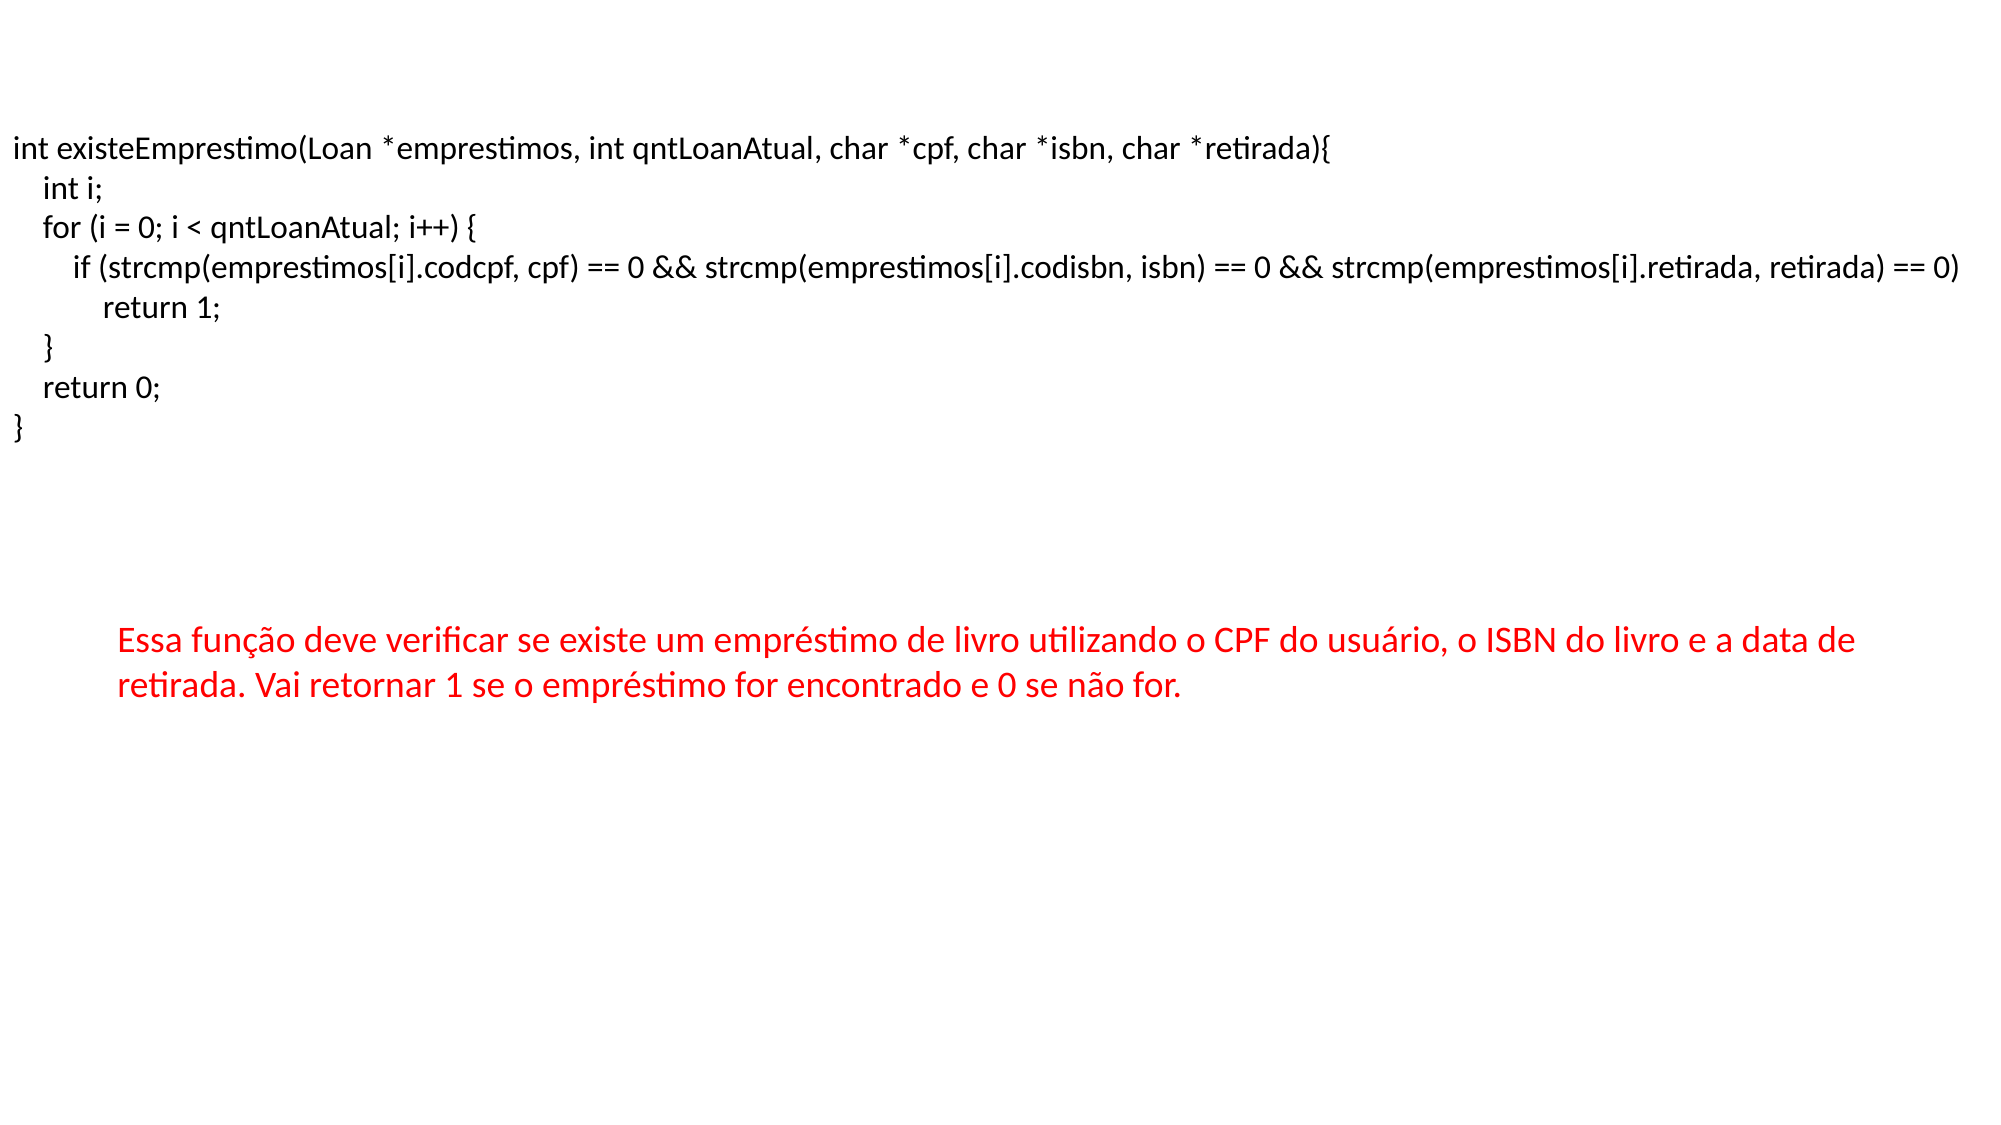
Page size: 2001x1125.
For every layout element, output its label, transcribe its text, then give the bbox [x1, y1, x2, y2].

text_box int existeEmprestimo(Loan *emprestimos, int qntLoanAtual, char *cpf, char *isbn, char *retirada){ int i; for (i = 0; i < qntLoanAtual; i++) { if (strcmp(emprestimos[i].codcpf, cpf) == 0 && strcmp(emprestimos[i].codisbn, isbn) == 0 && strcmp(emprestimos[i].retirada, retirada) == 0) return 1; } return 0; } [0, 118, 2000, 457]
text_box Essa função deve verificar se existe um empréstimo de livro utilizando o CPF do usuário, o ISBN do livro e a data de retirada. Vai retornar 1 se o empréstimo for encontrado e 0 se não for. [102, 607, 1904, 714]
